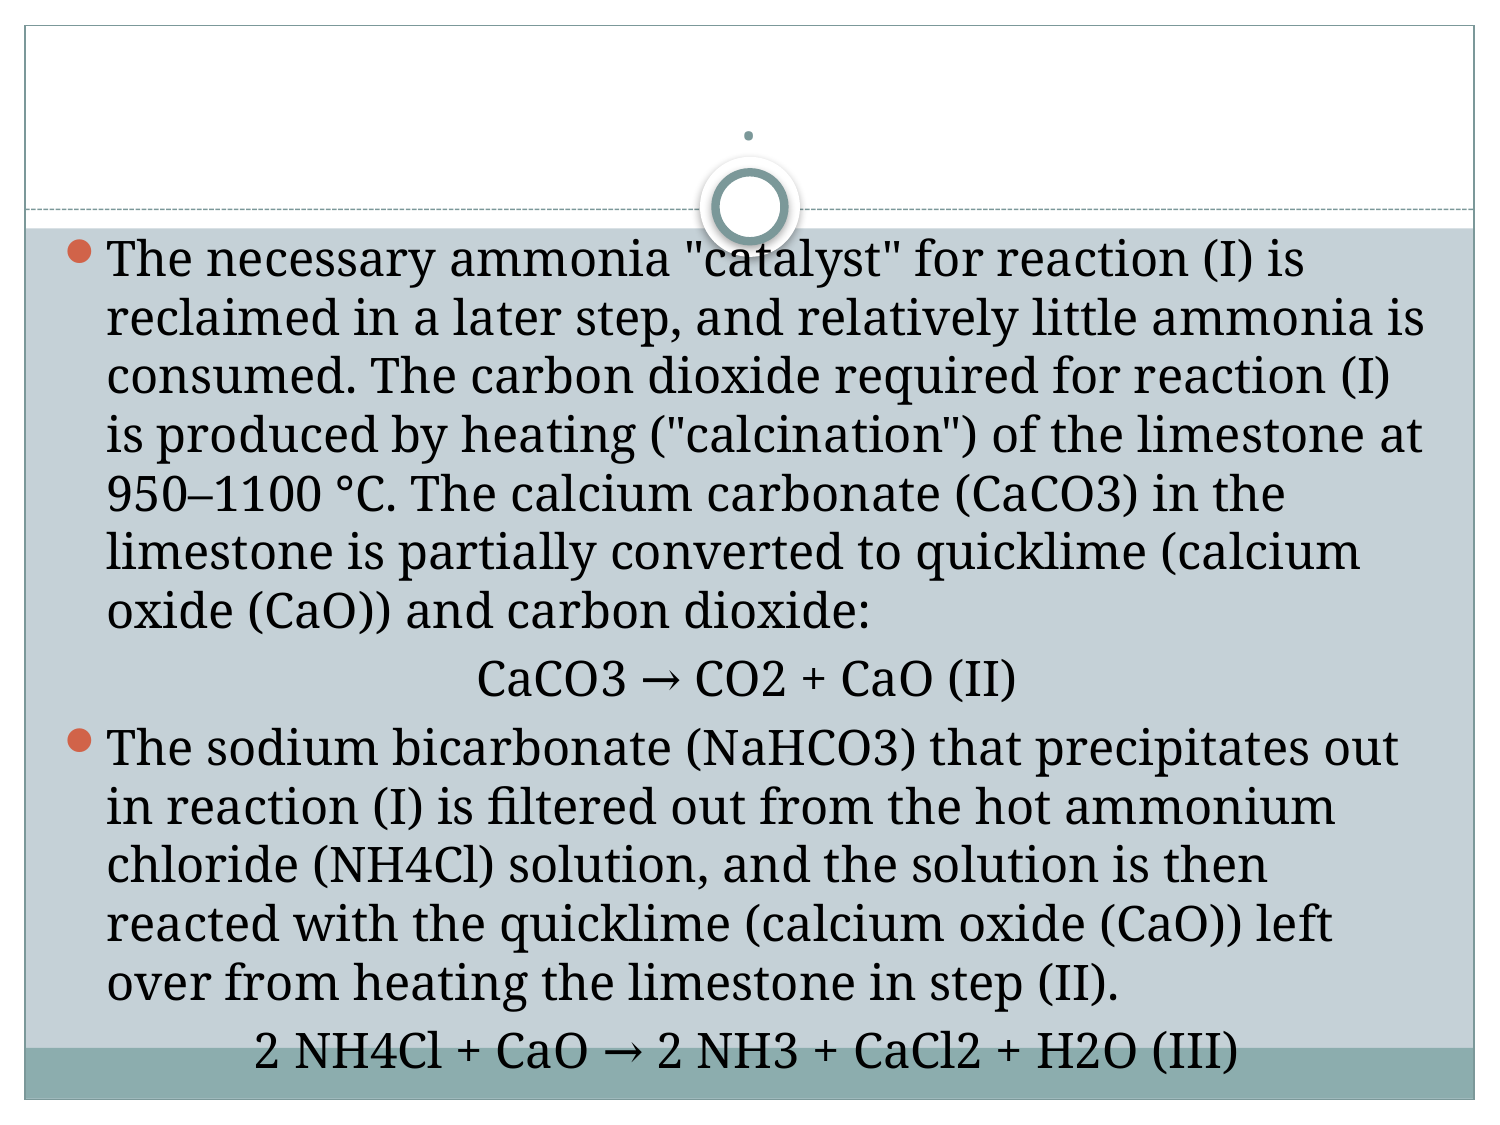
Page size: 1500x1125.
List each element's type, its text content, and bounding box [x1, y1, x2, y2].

title . [49, 37, 1450, 162]
list The necessary ammonia "catalyst" for reaction (I) is reclaimed in a later step, and relatively little ammonia is consumed. The carbon dioxide required for reaction (I) is produced by heating ("calcination") of the limestone at 950–1100 °C. The calcium carbonate (CaCO3) in the limestone is partially converted to quicklime (calcium oxide (CaO)) and carbon dioxide: CaCO3 → CO2 + CaO (II) The sodium bicarbonate (NaHCO3) that precipitates out in reaction (I) is filtered out from the hot ammonium chloride (NH4Cl) solution, and the solution is then reacted with the quicklime (calcium oxide (CaO)) left over from heating the limestone in step (II). 2 NH4Cl + CaO → 2 NH3 + CaCl2 + H2O (III) [49, 219, 1445, 1094]
